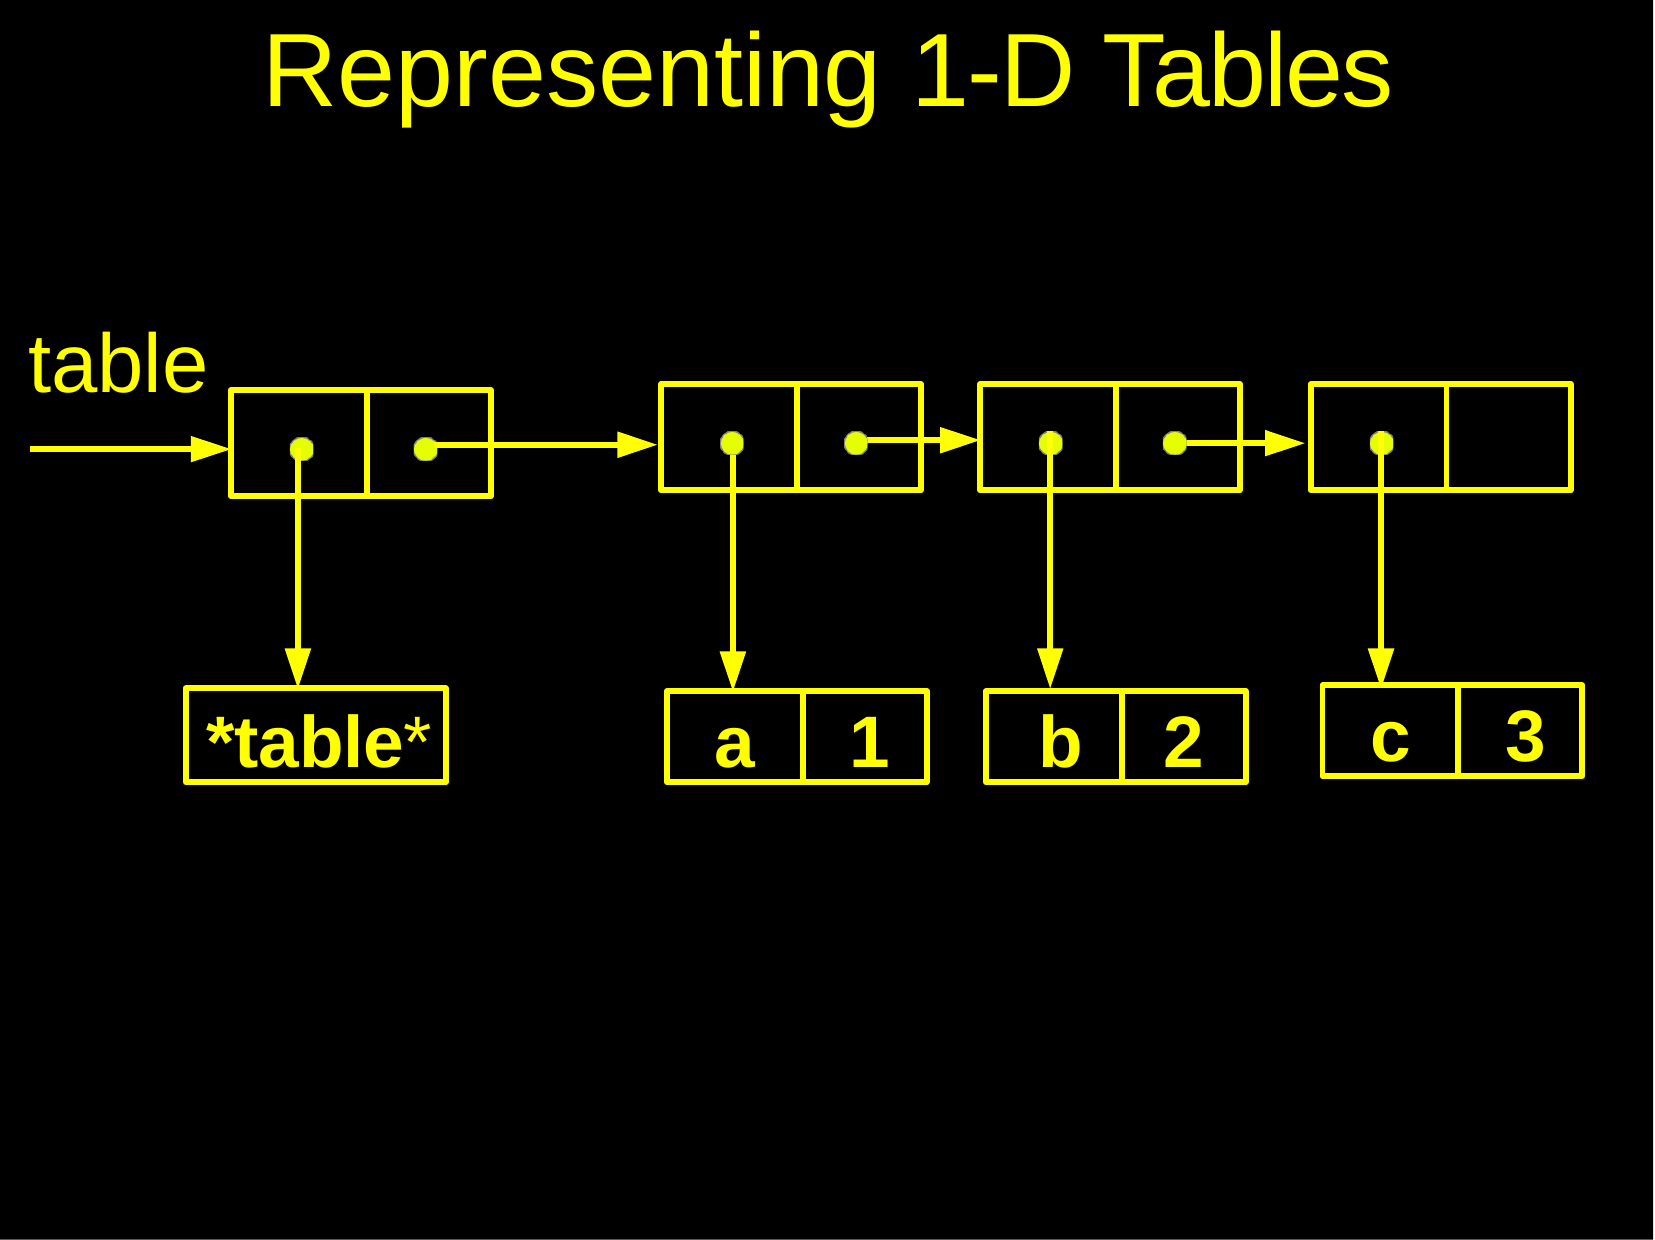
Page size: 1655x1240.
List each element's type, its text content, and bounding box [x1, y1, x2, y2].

text_box 3 [1458, 685, 1583, 777]
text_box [284, 380, 1574, 692]
text_box c [1322, 701, 1458, 777]
text_box 2 [1121, 701, 1246, 783]
text_box table [26, 307, 211, 386]
title Representing 1-D Tables [64, 0, 1590, 210]
text_box b [985, 701, 1121, 783]
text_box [26, 386, 279, 500]
text_box a [666, 701, 802, 783]
text_box *table* [185, 688, 446, 783]
text_box 1 [802, 701, 927, 783]
